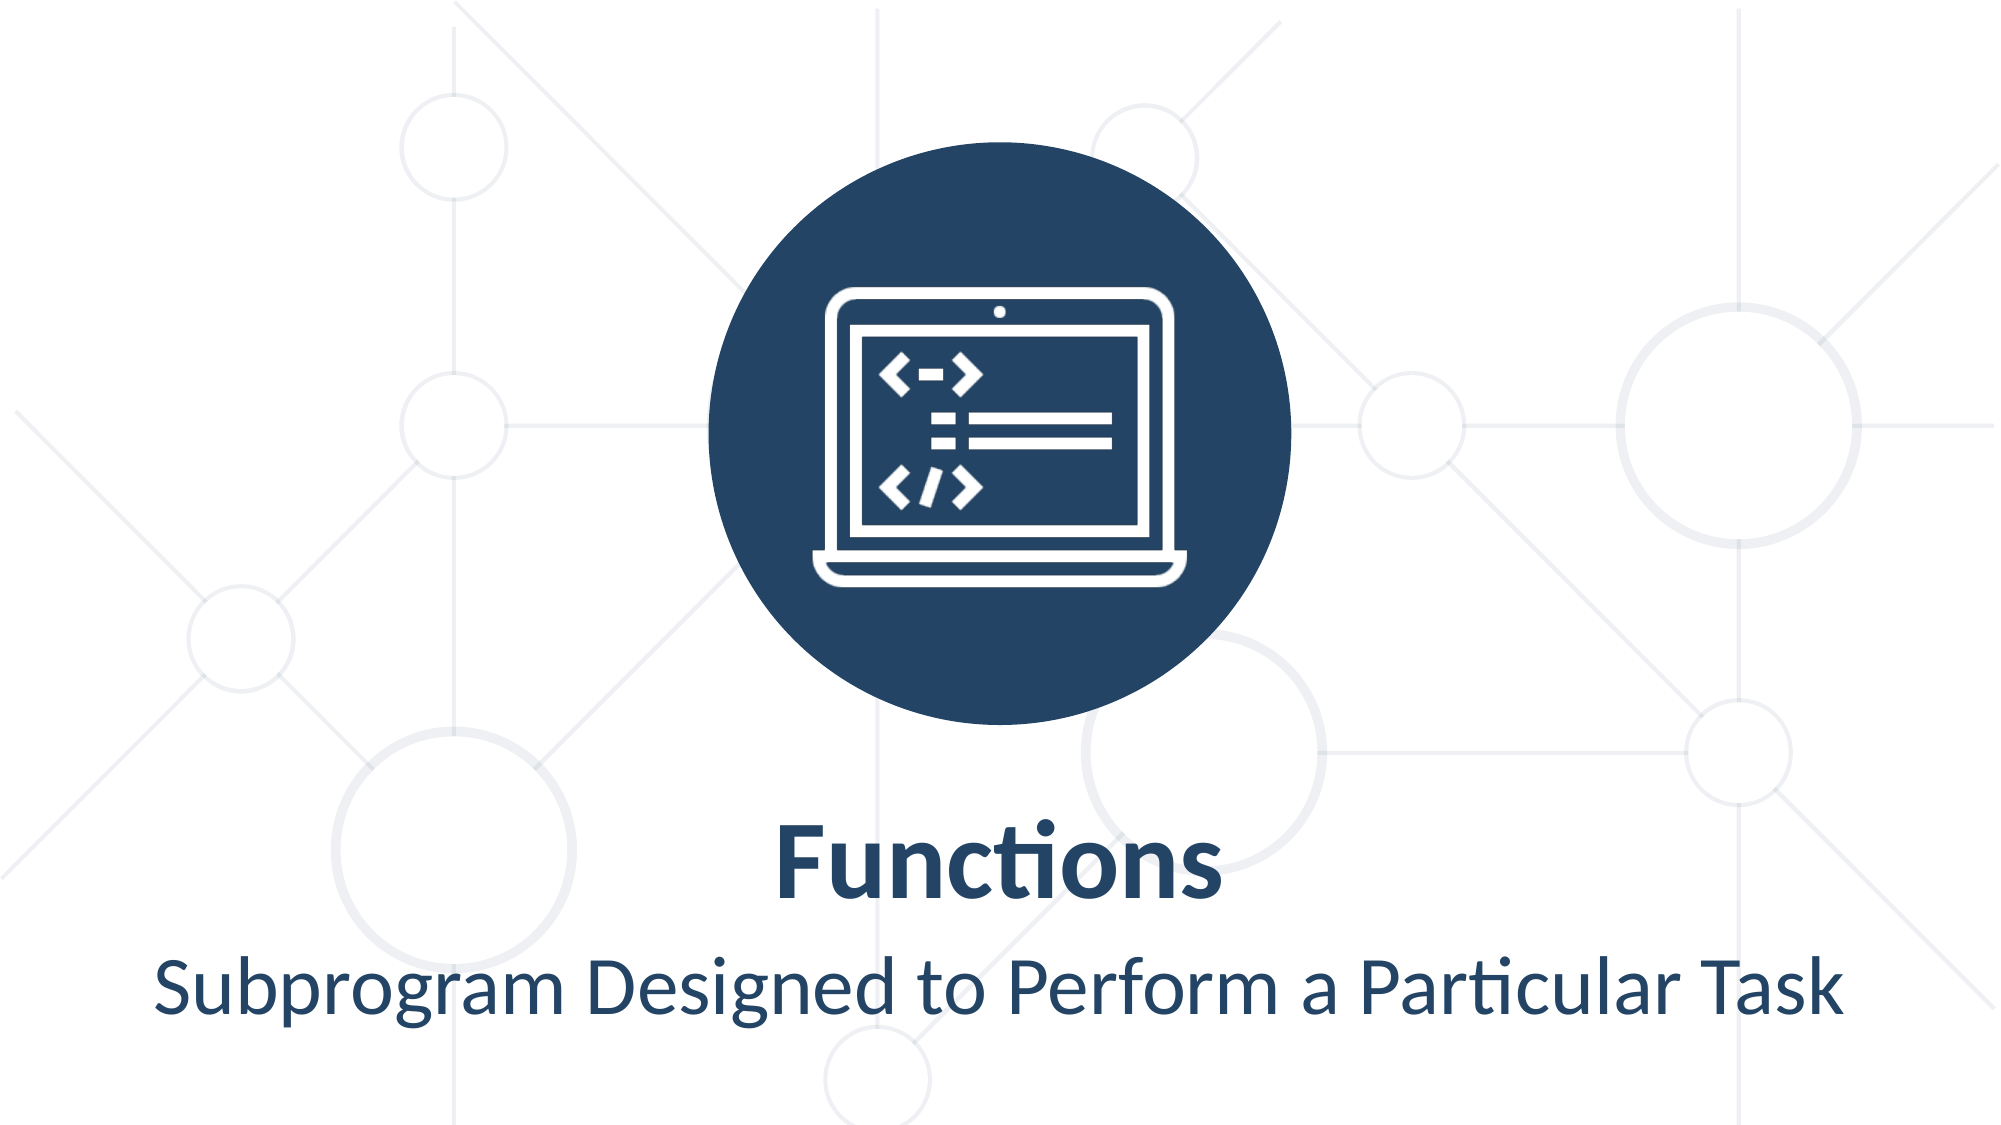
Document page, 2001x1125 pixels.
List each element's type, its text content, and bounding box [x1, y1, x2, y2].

title Functions [100, 776, 1900, 916]
subtitle Subprogram Designed to Perform a Particular Task [100, 916, 1900, 1043]
picture [799, 237, 1201, 638]
